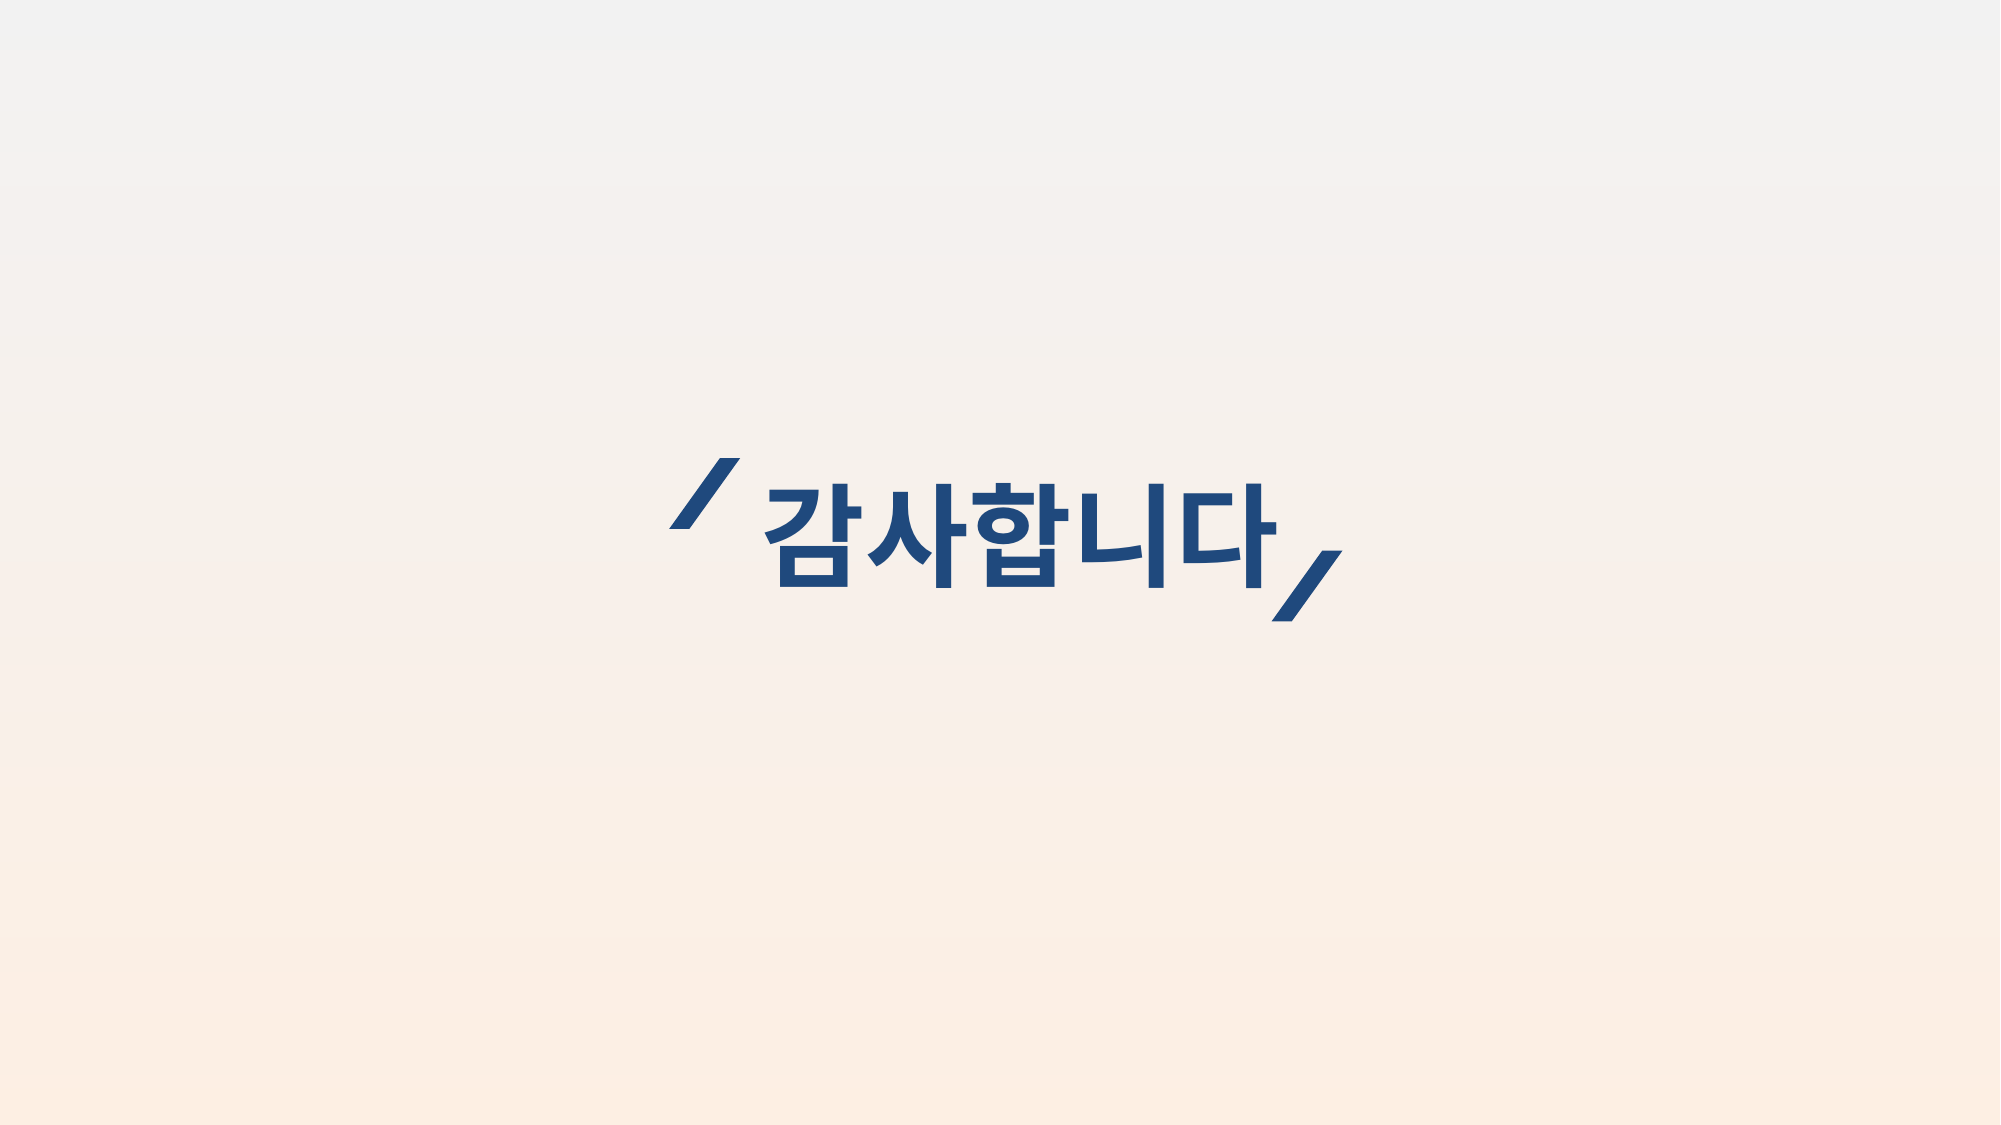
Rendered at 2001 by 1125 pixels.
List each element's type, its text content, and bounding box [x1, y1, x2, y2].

text_box [1269, 548, 1345, 624]
text_box [667, 456, 742, 531]
text_box 감사합니다 [462, 459, 1579, 609]
